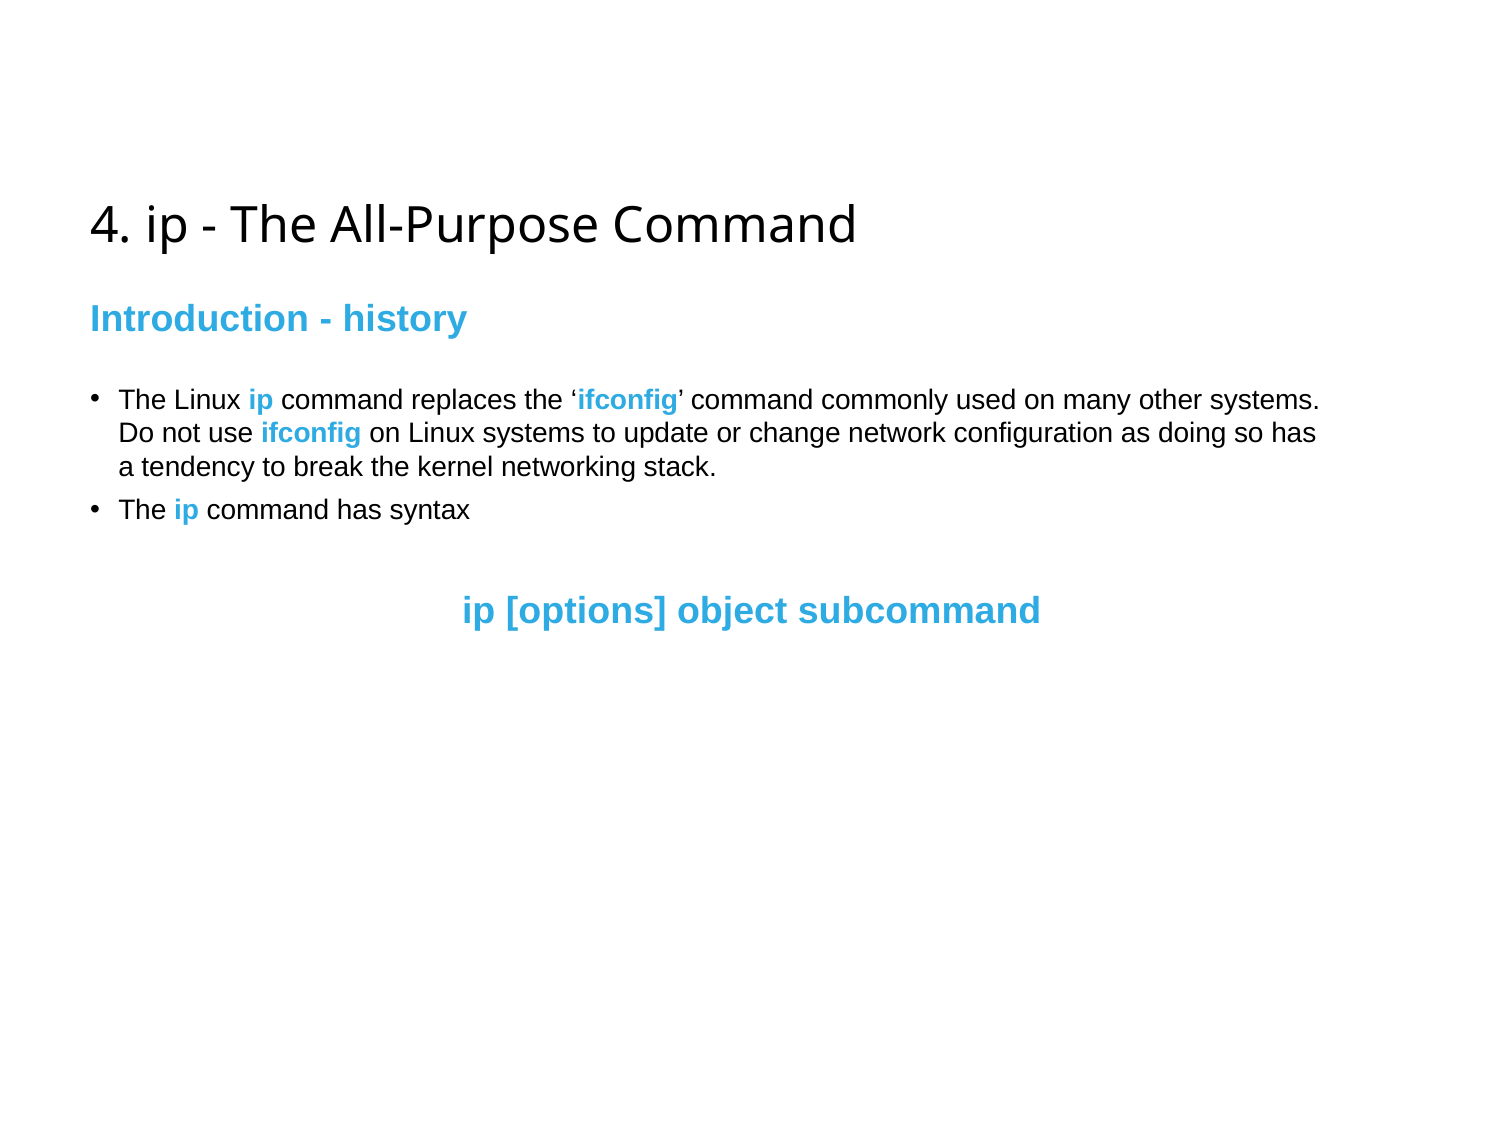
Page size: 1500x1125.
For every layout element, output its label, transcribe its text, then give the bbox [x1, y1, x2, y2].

list Introduction - history [75, 286, 1429, 348]
text_box ip [options] object subcommand [115, 578, 1389, 639]
list The Linux ip command replaces the ‘ifconfig’ command commonly used on many other systems. Do not use ifconfig on Linux systems to update or change network configuration as doing so has a tendency to break the kernel networking stack. The ip command has syntax [75, 373, 1350, 536]
title 4. ip - The All-Purpose Command [75, 184, 1429, 261]
